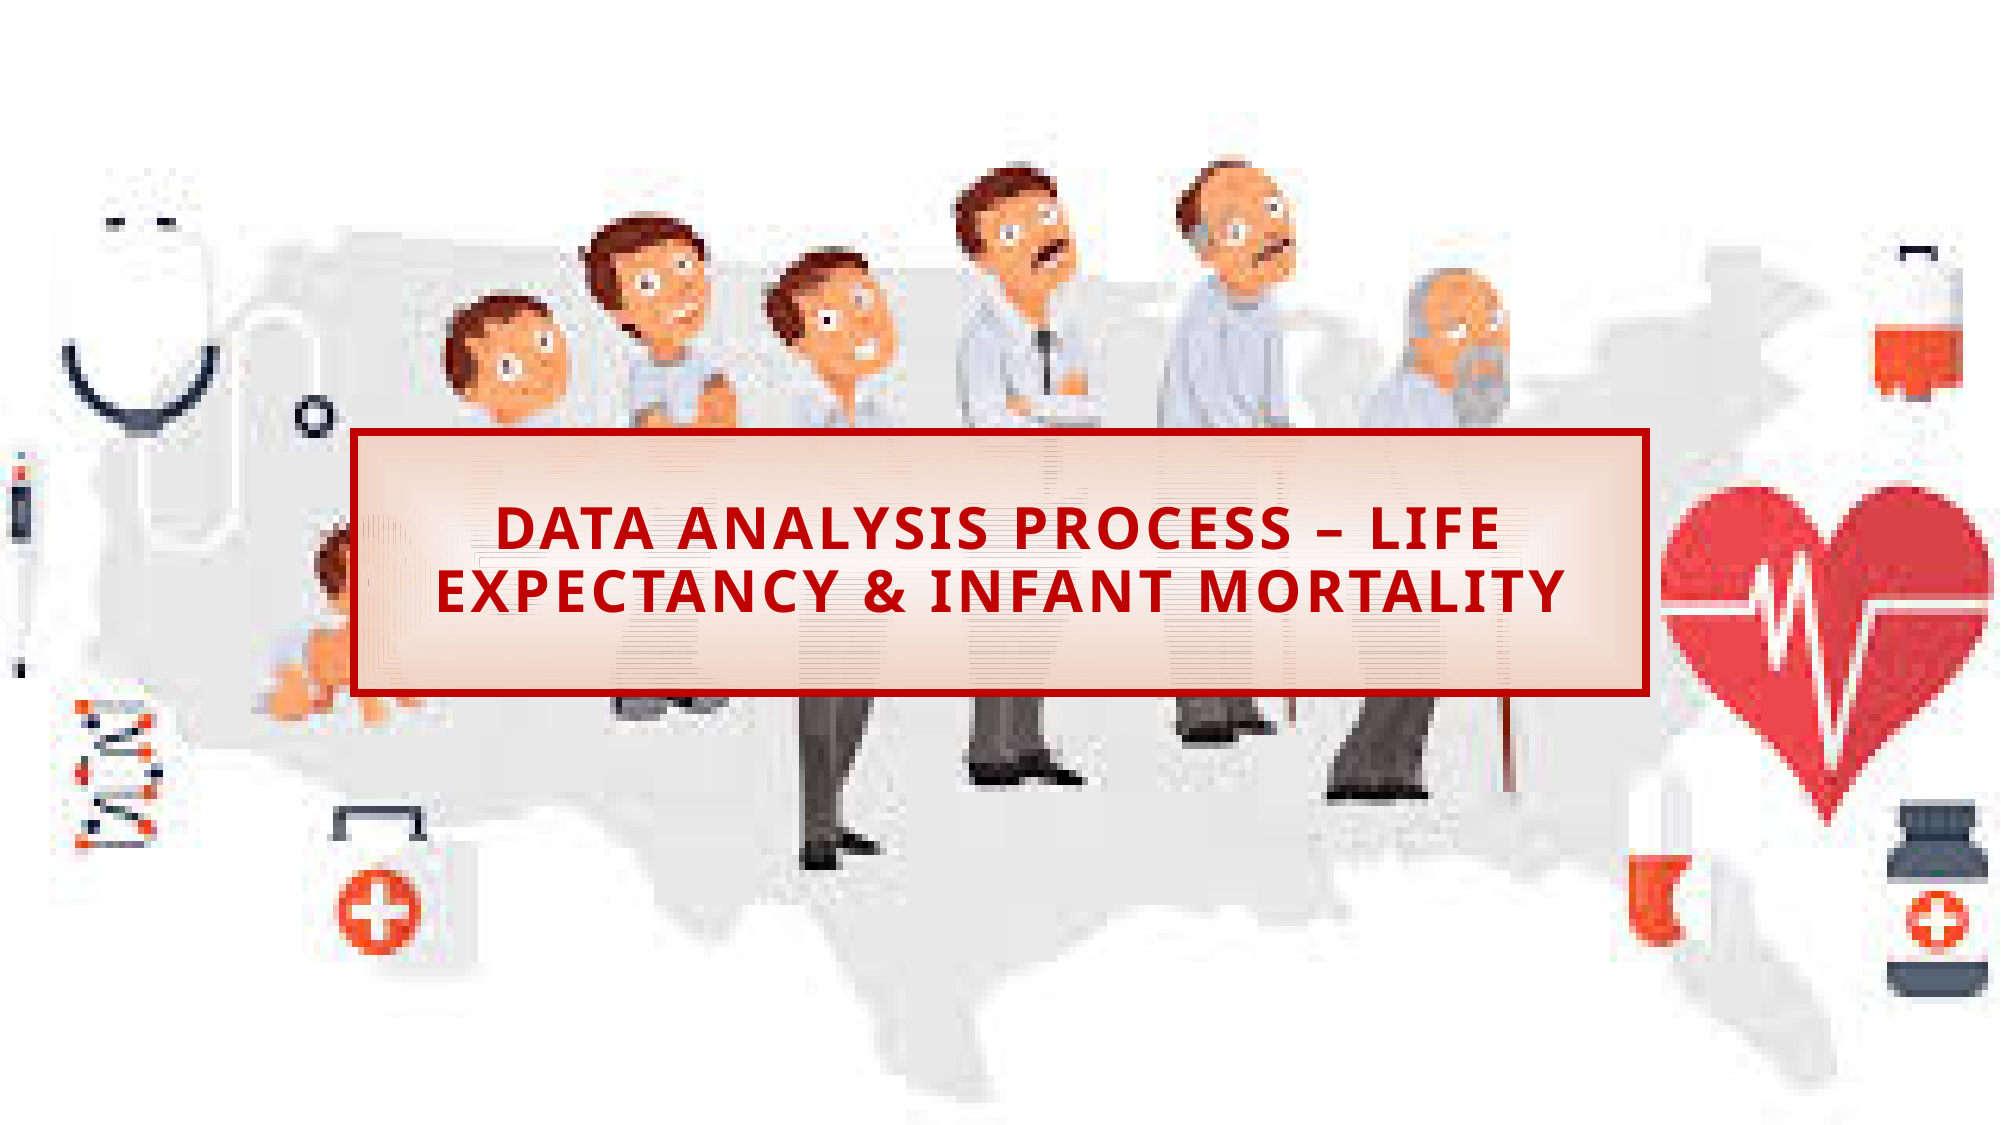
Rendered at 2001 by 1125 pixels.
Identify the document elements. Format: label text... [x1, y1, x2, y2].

picture [0, 0, 2001, 1125]
title Data analysis process – life expectancy & infant mortality [351, 429, 1649, 696]
